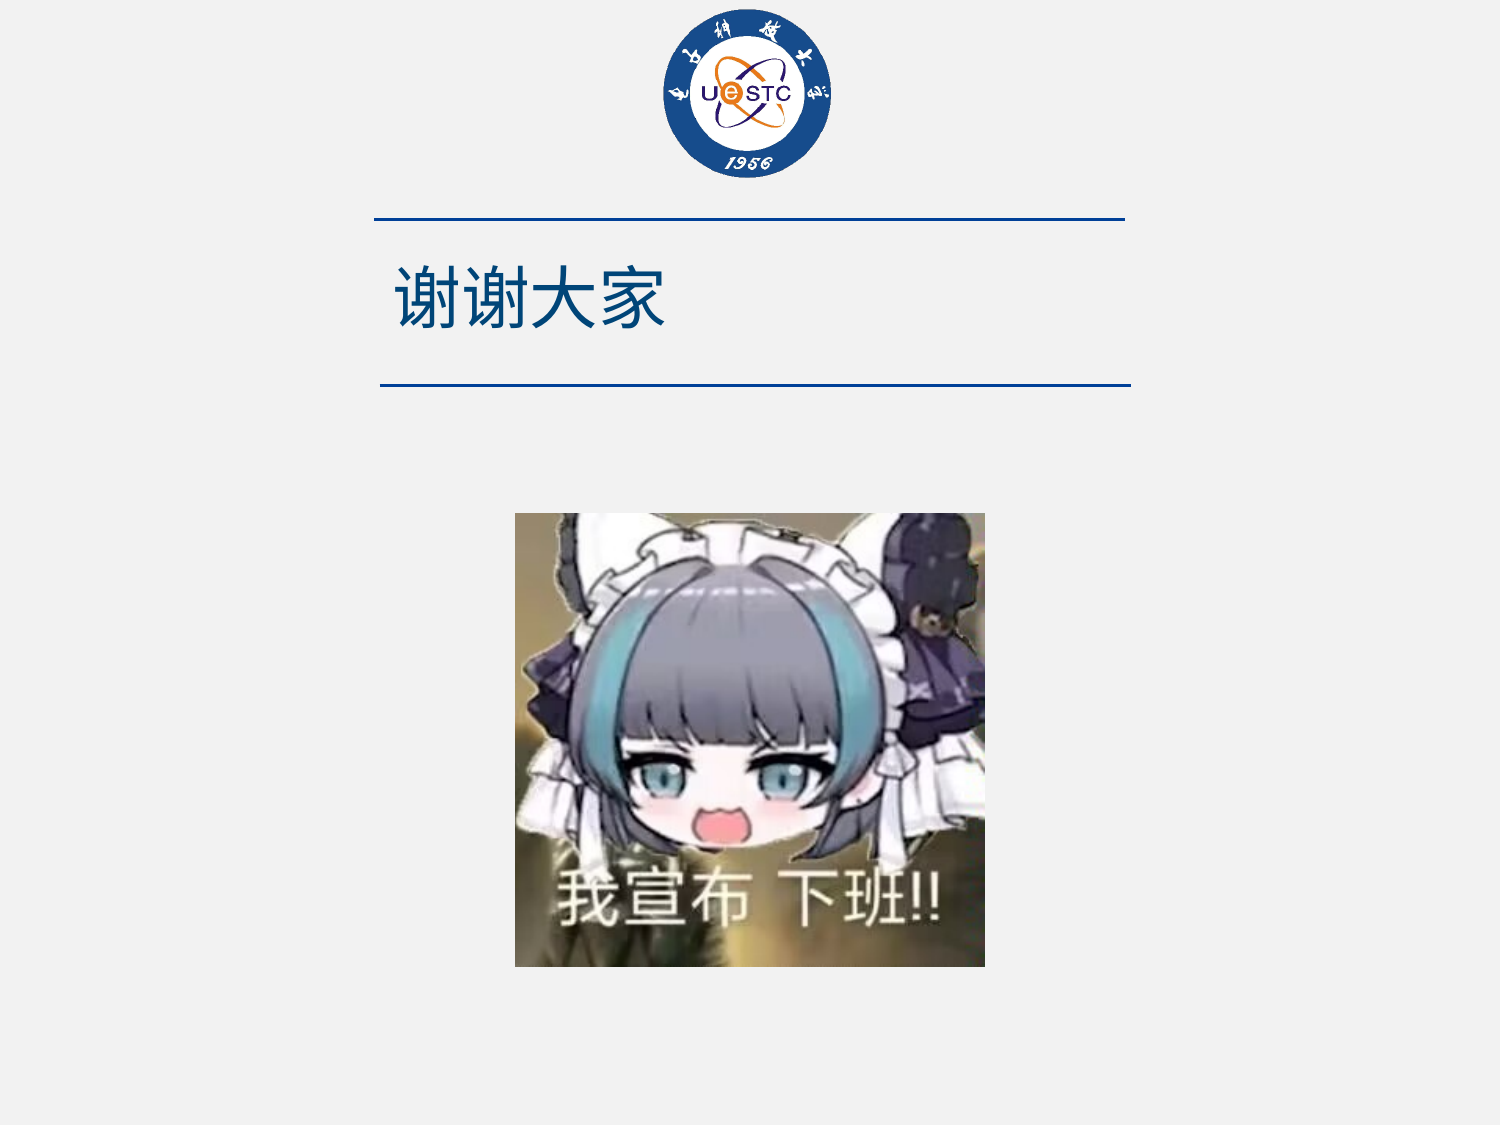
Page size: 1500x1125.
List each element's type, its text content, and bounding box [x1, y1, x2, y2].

text_box 谢谢大家 [377, 247, 1131, 346]
picture [654, 0, 842, 187]
picture [515, 513, 985, 967]
